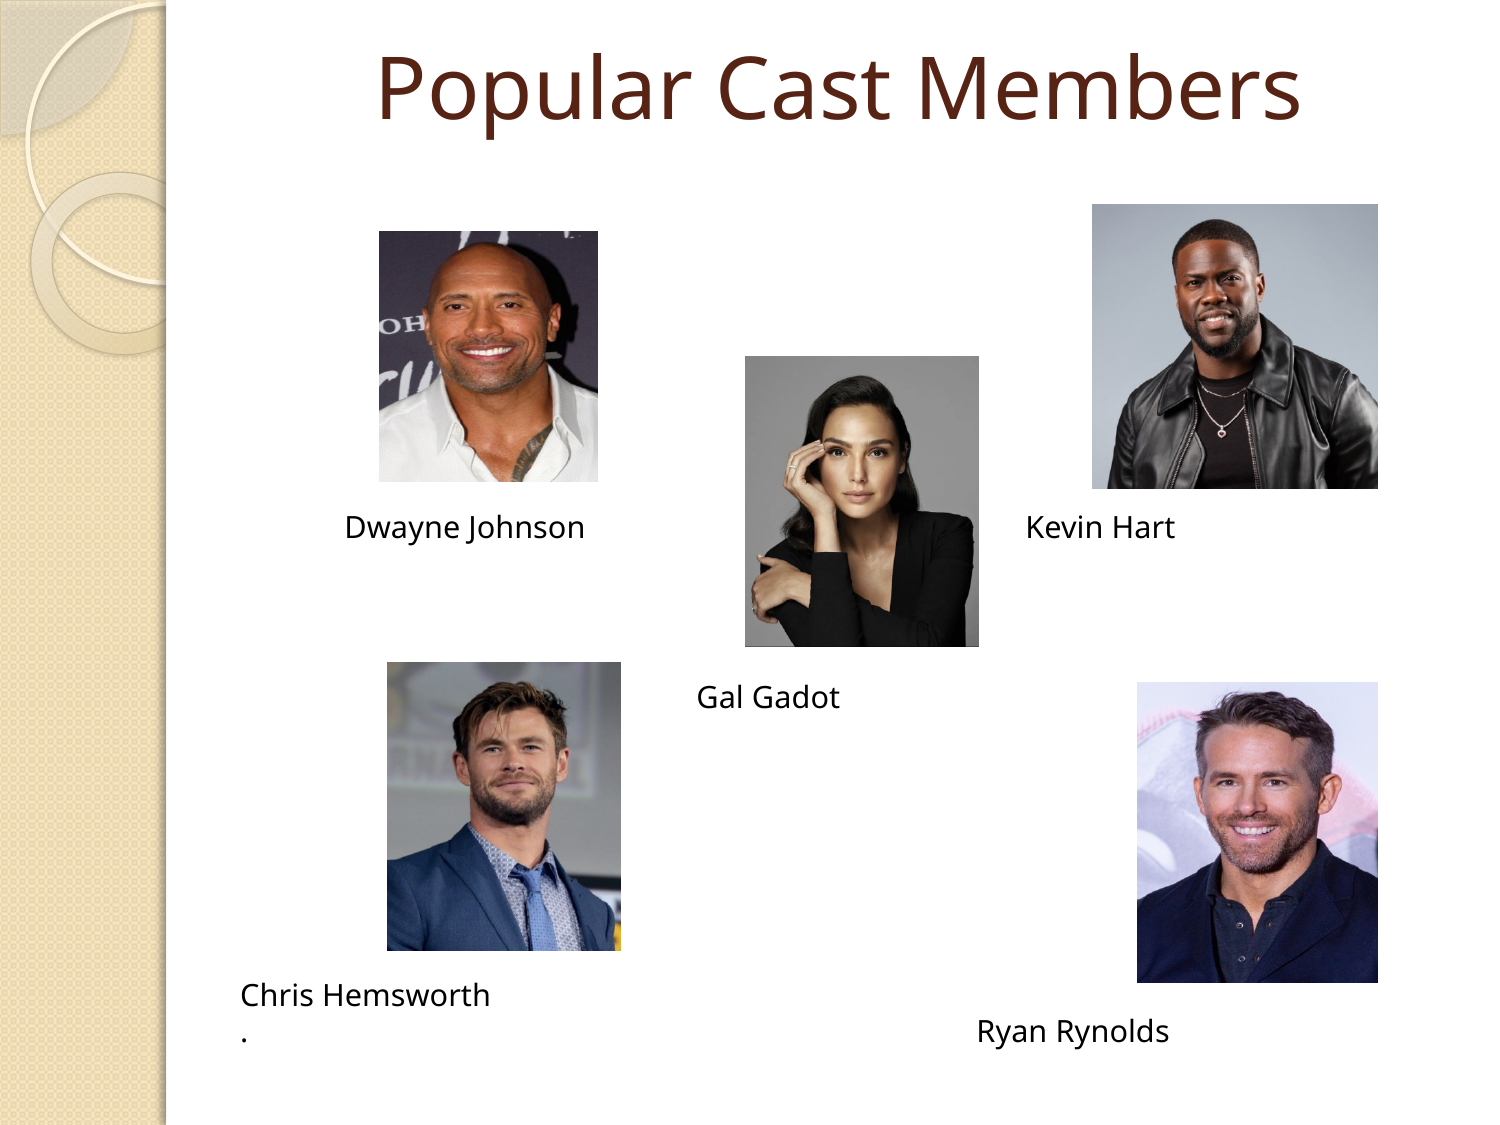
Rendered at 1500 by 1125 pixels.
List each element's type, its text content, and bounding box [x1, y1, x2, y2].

picture [1137, 681, 1378, 984]
picture [387, 662, 621, 951]
picture [745, 356, 979, 648]
title Popular Cast Members [212, 24, 1466, 145]
picture [1092, 204, 1378, 490]
picture [378, 231, 599, 482]
list . Dwayne Johnson Kevin Hart Gal Gadot Chris Hemsworth . Ryan Rynolds [212, 209, 1438, 1060]
